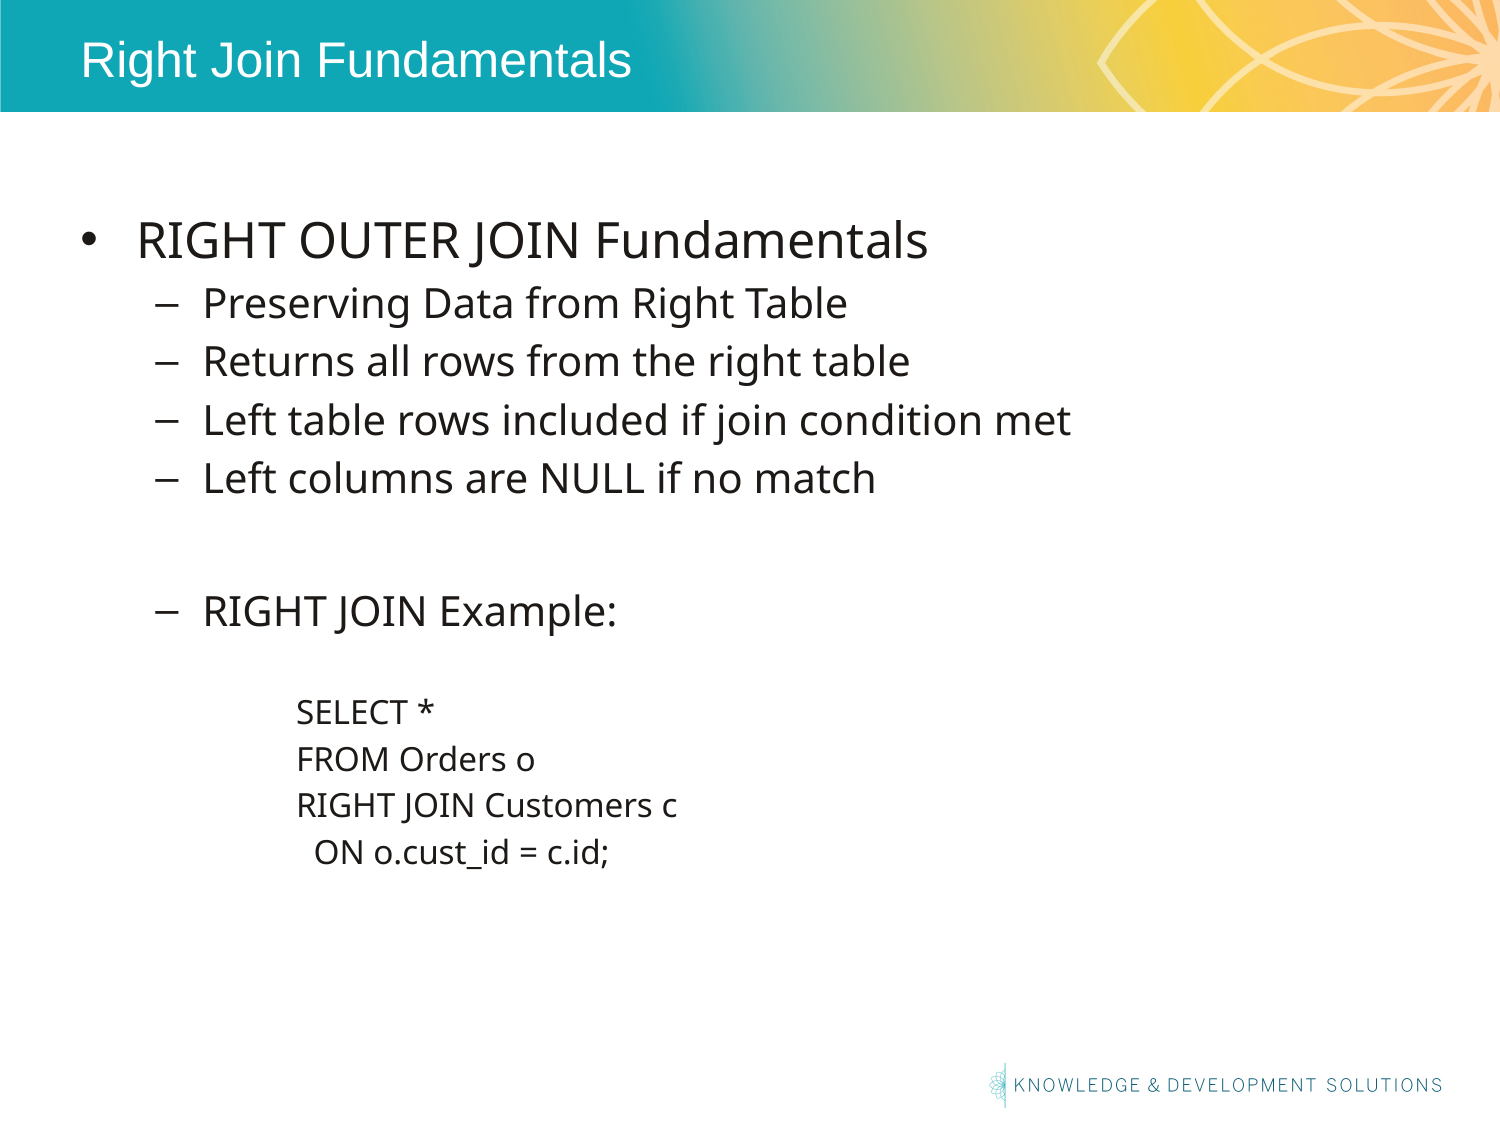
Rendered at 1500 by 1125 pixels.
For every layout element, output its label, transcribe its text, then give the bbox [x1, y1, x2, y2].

title Right Join Fundamentals [65, 19, 1416, 90]
picture [971, 1051, 1500, 1125]
picture [0, 0, 1500, 112]
list RIGHT OUTER JOIN Fundamentals Preserving Data from Right Table Returns all rows from the right table Left table rows included if join condition met Left columns are NULL if no match RIGHT JOIN Example: SELECT * FROM Orders o RIGHT JOIN Customers c ON o.cust_id = c.id; [65, 200, 1416, 1022]
